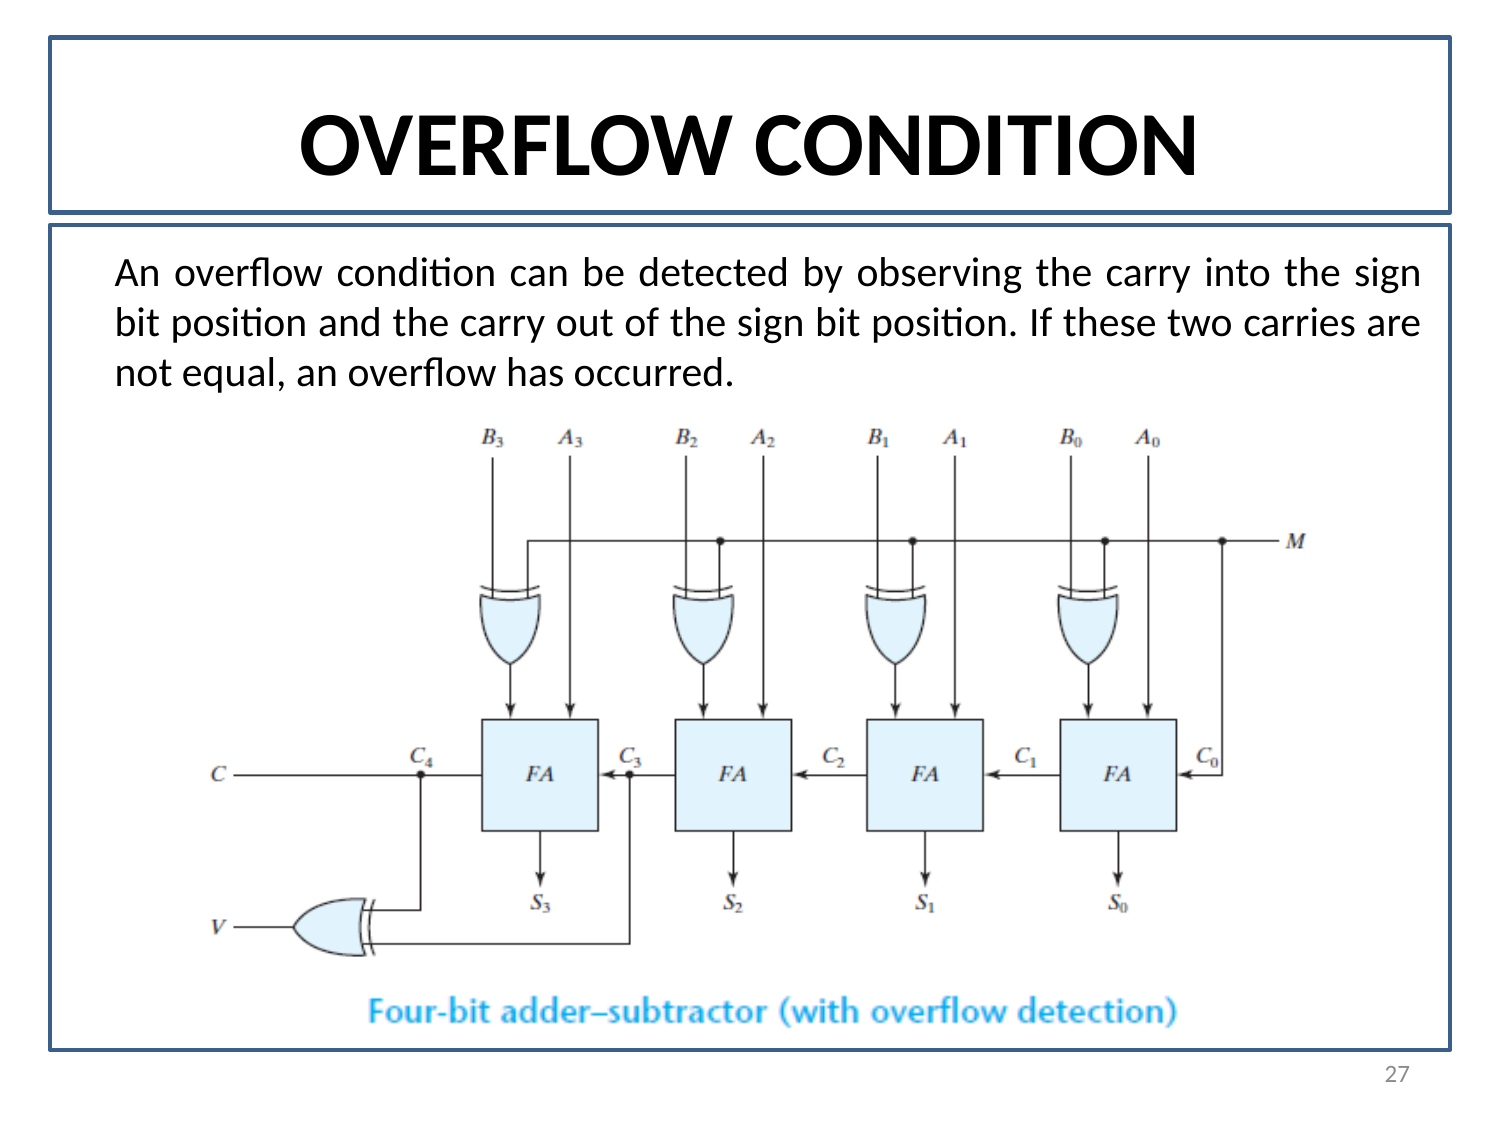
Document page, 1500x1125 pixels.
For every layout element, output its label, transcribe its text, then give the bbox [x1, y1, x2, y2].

text_box [48, 223, 1452, 1052]
slide_number 27 [1074, 1052, 1425, 1103]
text_box [48, 35, 1452, 215]
picture [174, 424, 1313, 962]
picture [349, 987, 1197, 1044]
title OVERFLOW CONDITION [75, 215, 1425, 223]
